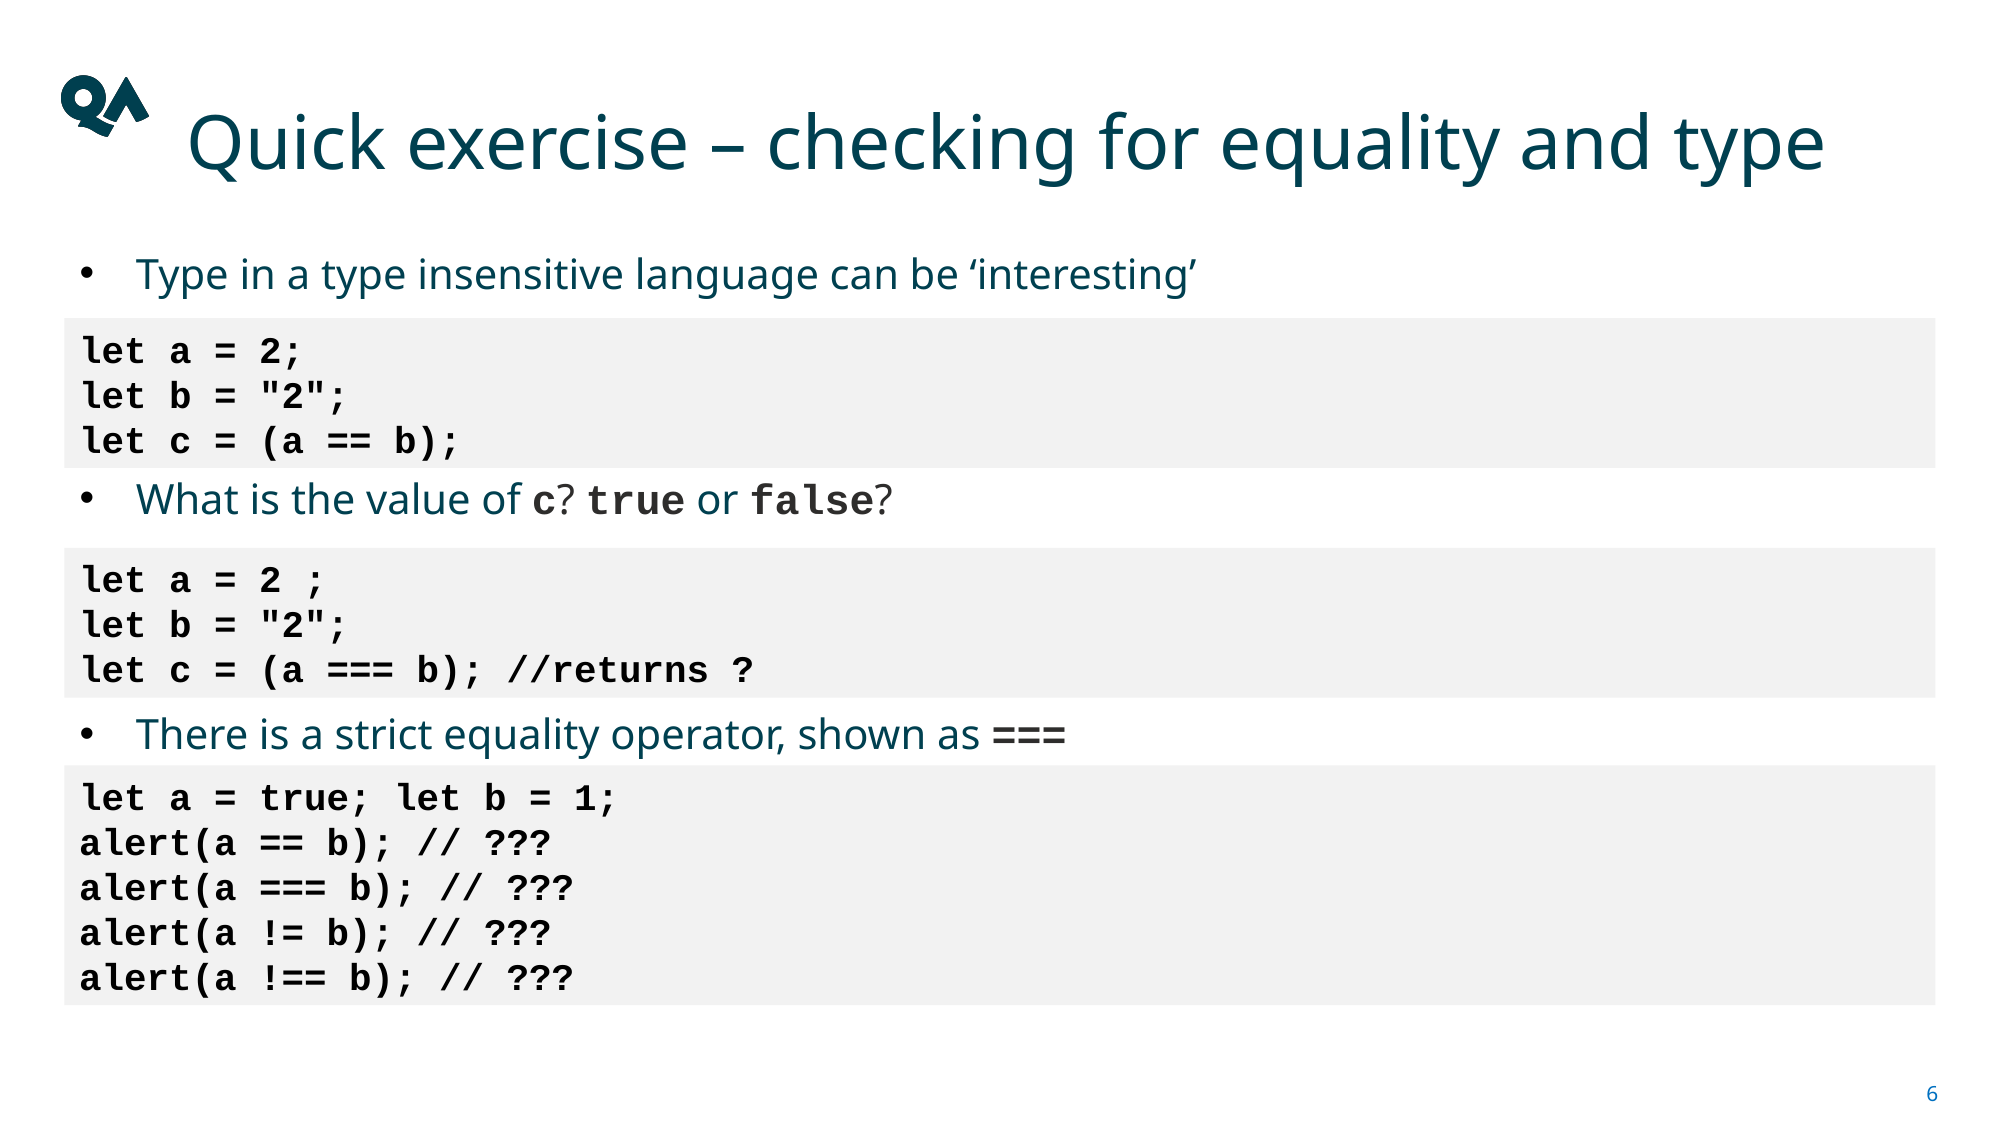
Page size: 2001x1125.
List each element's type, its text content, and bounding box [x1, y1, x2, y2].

text_box let a = true; let b = 1; alert(a == b); // ??? alert(a === b); // ??? alert(a != b); // ??? alert(a !== b); // ??? [64, 765, 1936, 1006]
list Type in a type insensitive language can be ‘interesting’ What is the value of c? true or false? There is a strict equality operator, shown as === [64, 239, 1936, 318]
picture [44, 61, 166, 148]
list Type in a type insensitive language can be ‘interesting’ What is the value of c? true or false? There is a strict equality operator, shown as === [64, 468, 1936, 547]
text_box let a = 2 ; let b = "2"; let c = (a === b); //returns ? [64, 547, 1936, 698]
title Quick exercise – checking for equality and type [171, 40, 1955, 193]
text_box let a = 2; let b = "2"; let c = (a == b); [64, 318, 1936, 468]
list Type in a type insensitive language can be ‘interesting’ What is the value of c? true or false? There is a strict equality operator, shown as === [64, 698, 1936, 765]
